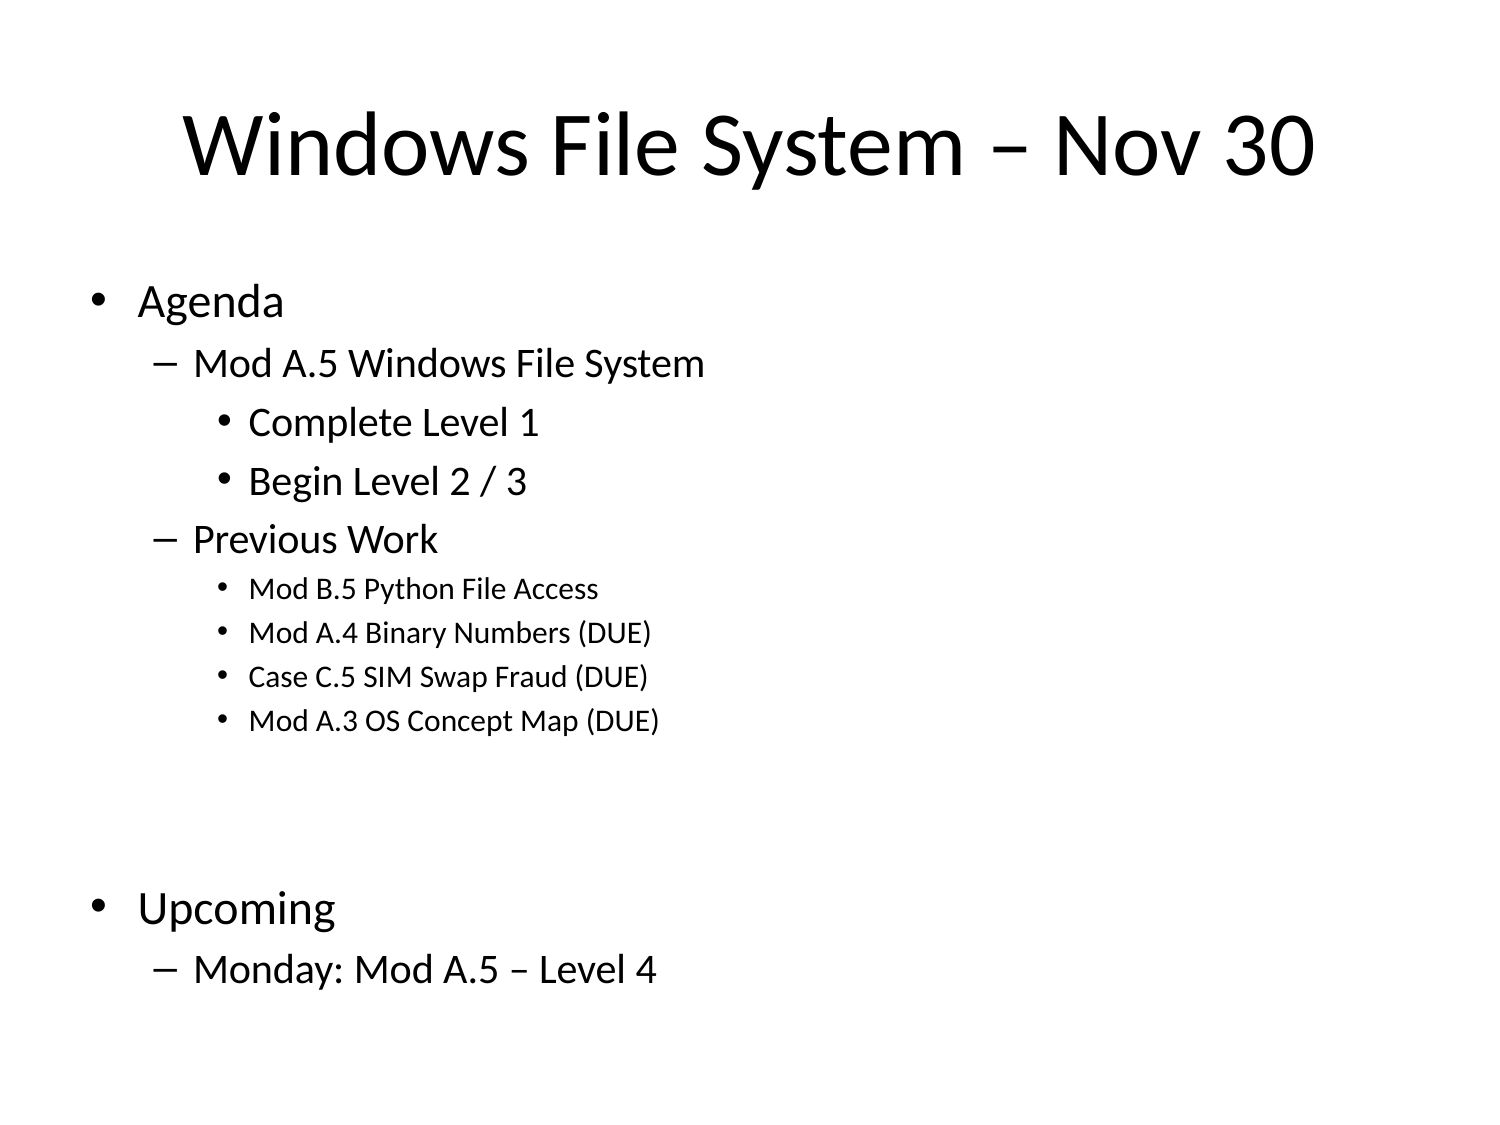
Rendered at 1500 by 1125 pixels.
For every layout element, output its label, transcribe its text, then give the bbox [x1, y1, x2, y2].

list Agenda Mod A.5 Windows File System Complete Level 1 Begin Level 2 / 3 Previous Work Mod B.5 Python File Access Mod A.4 Binary Numbers (DUE) Case C.5 SIM Swap Fraud (DUE) Mod A.3 OS Concept Map (DUE) Upcoming Monday: Mod A.5 – Level 4 [75, 262, 1425, 1005]
title Windows File System – Nov 30 [75, 45, 1425, 233]
